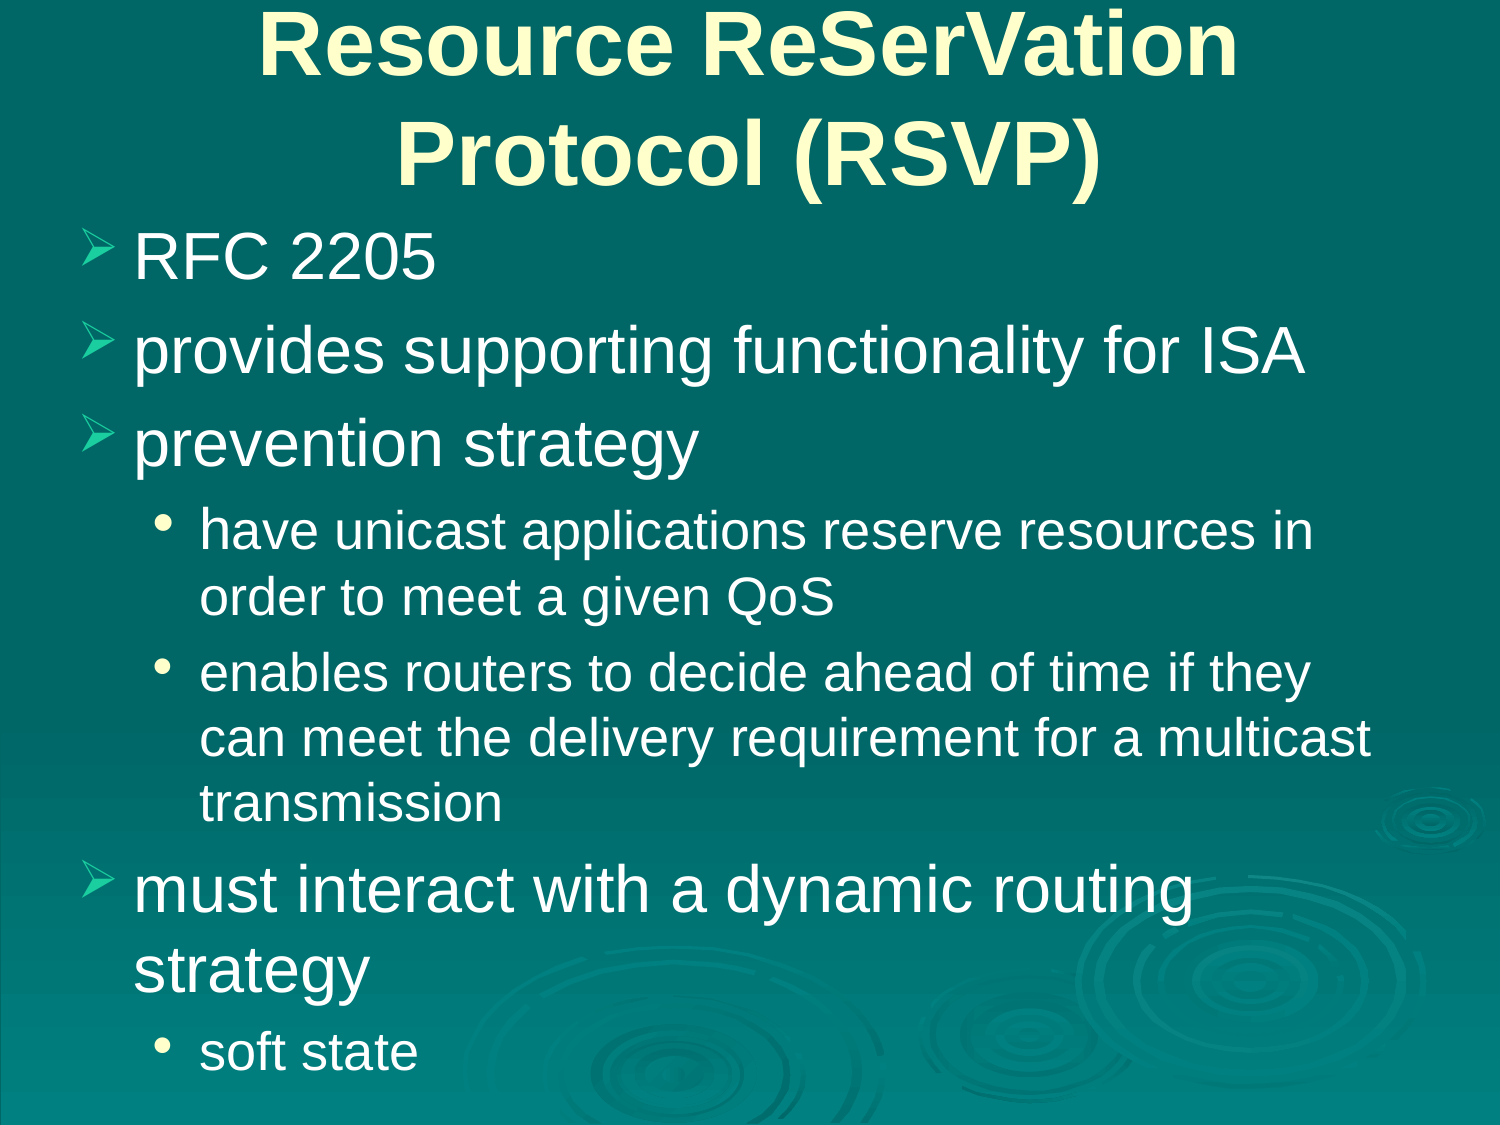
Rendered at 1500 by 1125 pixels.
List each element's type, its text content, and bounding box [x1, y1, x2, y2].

list RFC 2205 provides supporting functionality for ISA prevention strategy have unicast applications reserve resources in order to meet a given QoS enables routers to decide ahead of time if they can meet the delivery requirement for a multicast transmission must interact with a dynamic routing strategy soft state [62, 112, 1413, 1125]
title Resource ReSerVation Protocol (RSVP) [74, 0, 1426, 188]
